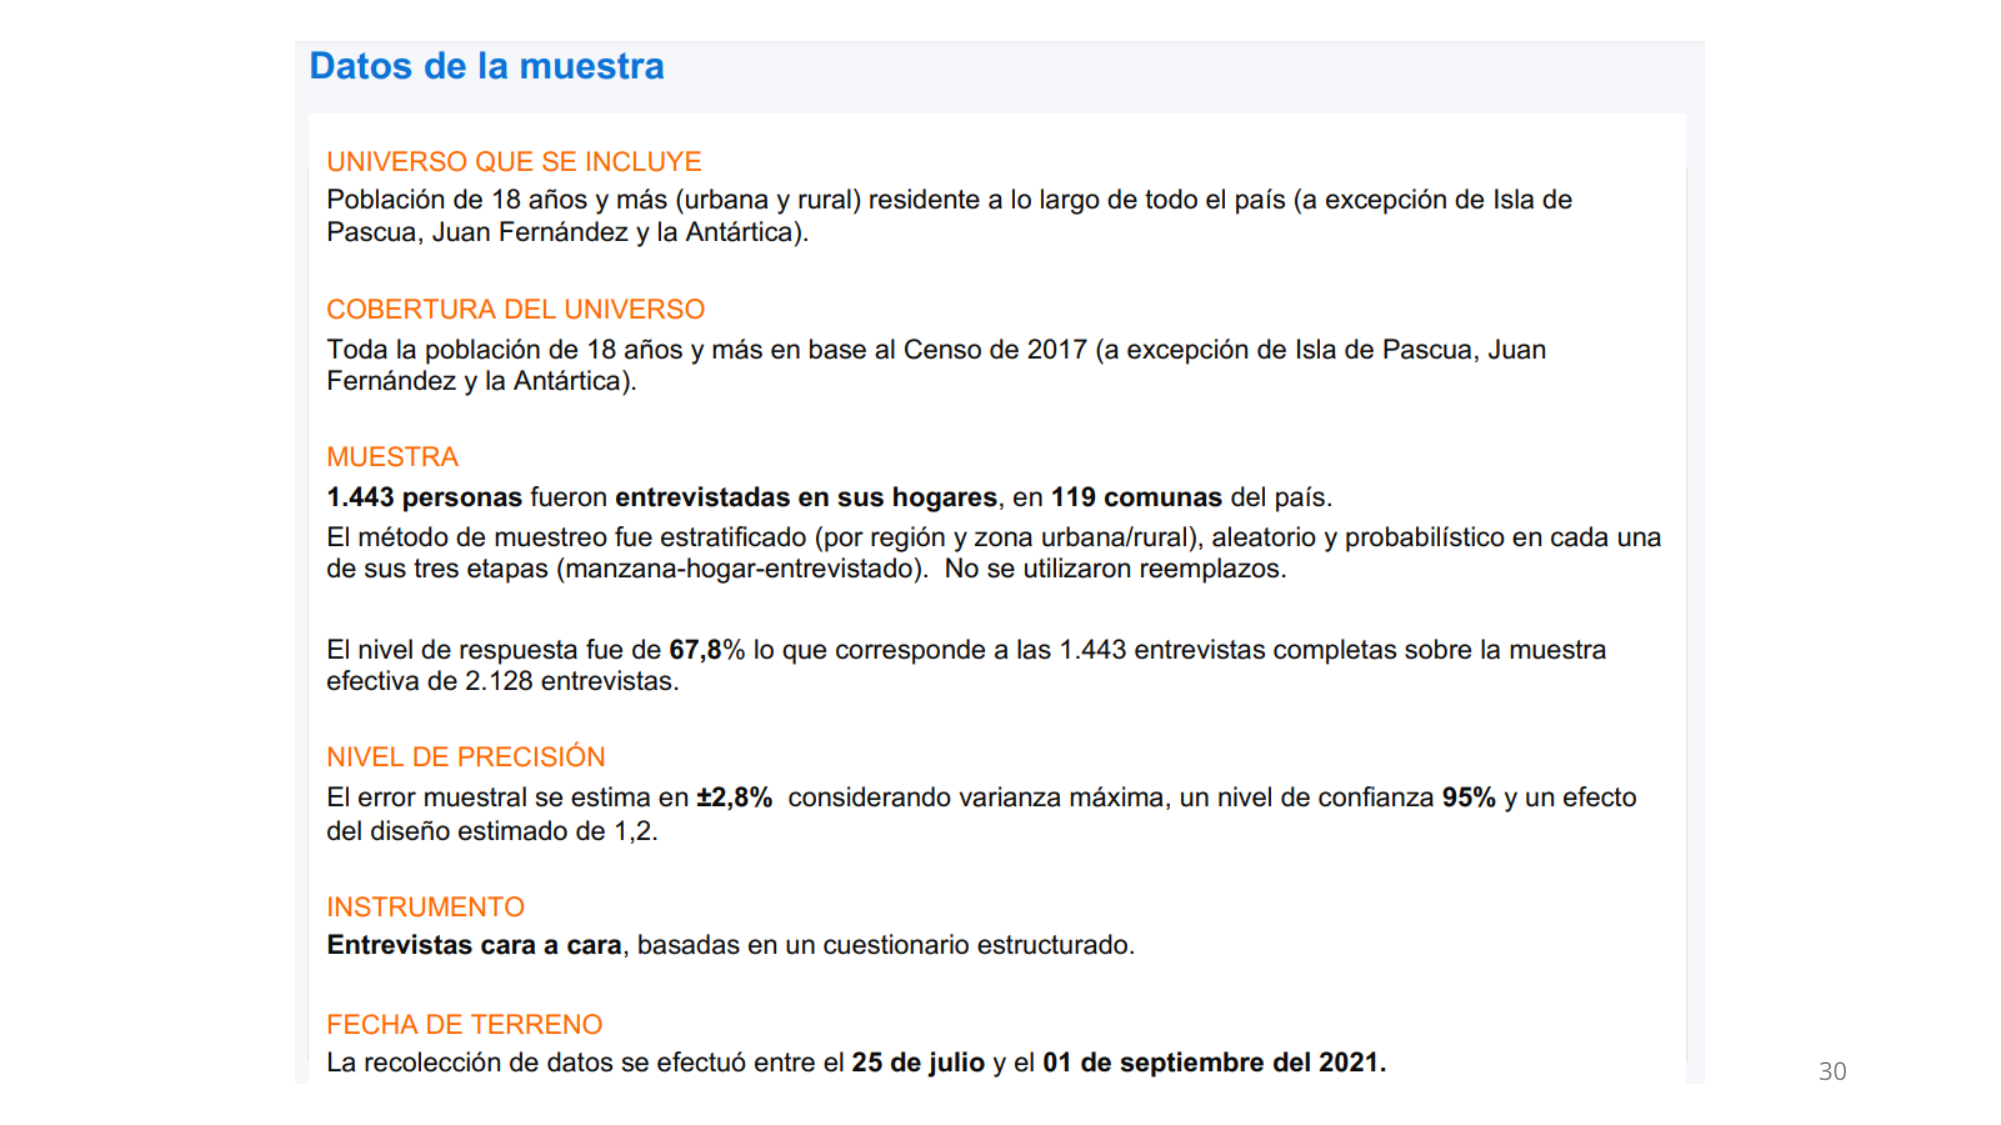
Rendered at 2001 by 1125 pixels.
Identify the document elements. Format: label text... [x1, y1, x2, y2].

slide_number 30 [1412, 1042, 1863, 1103]
picture [294, 41, 1705, 1084]
